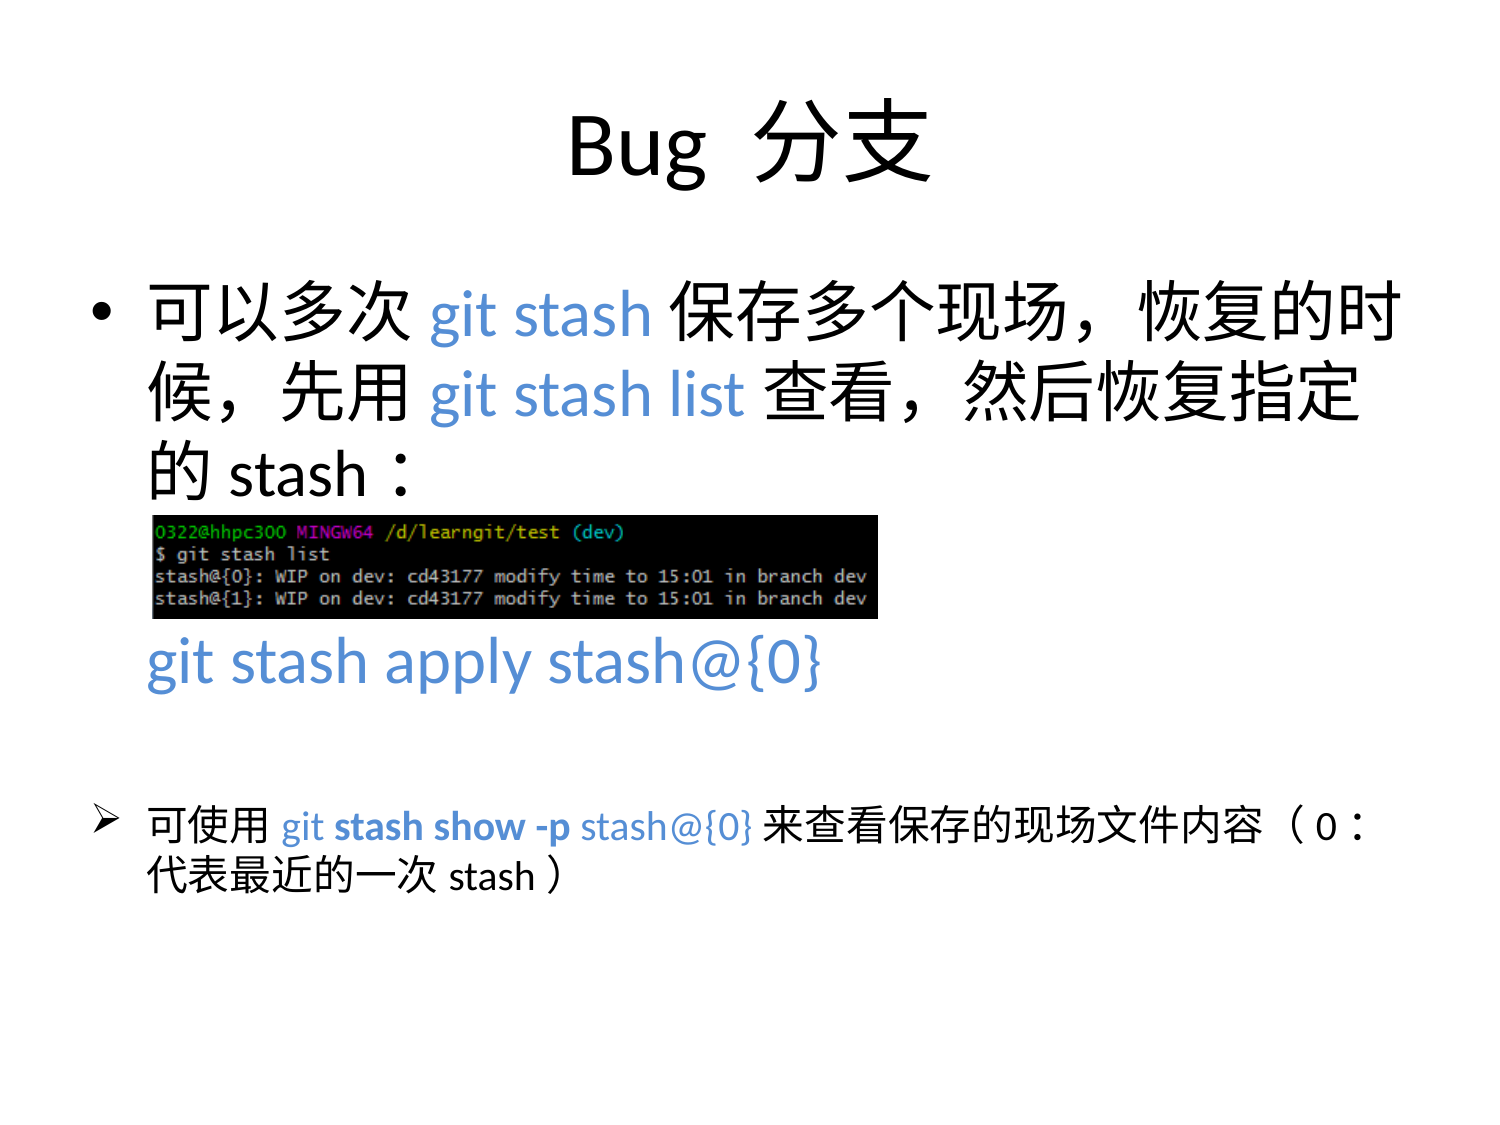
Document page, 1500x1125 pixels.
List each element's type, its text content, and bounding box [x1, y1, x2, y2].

list 可以多次git stash保存多个现场，恢复的时候，先用git stash list查看，然后恢复指定的stash： git stash apply stash@{0} 可使用git stash show -p stash@{0}来查看保存的现场文件内容（0：代表最近的一次stash） [75, 262, 1425, 1005]
picture [152, 515, 878, 619]
title Bug 分支 [75, 45, 1425, 233]
